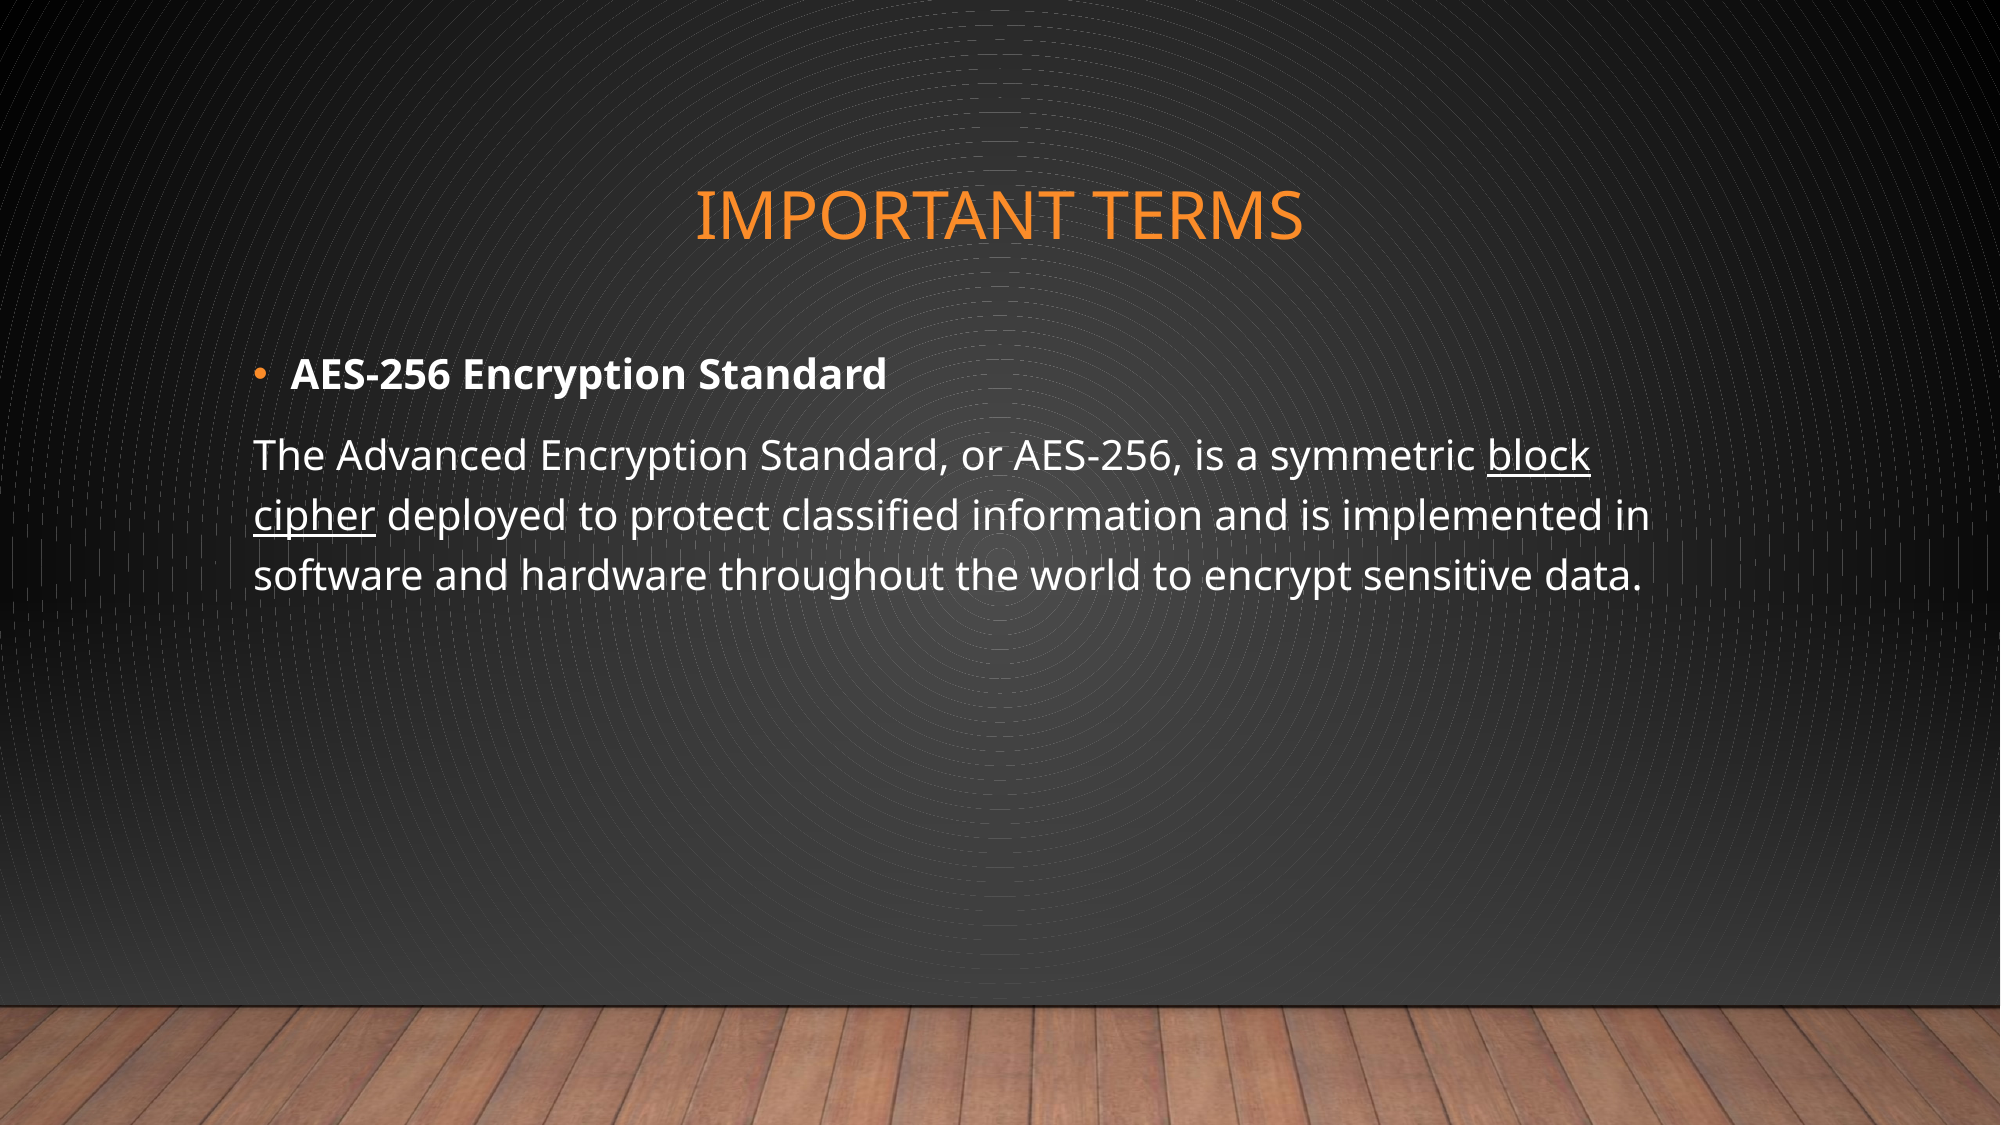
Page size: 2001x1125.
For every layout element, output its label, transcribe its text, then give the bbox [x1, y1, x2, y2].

list AES-256 Encryption Standard The Advanced Encryption Standard, or AES-256, is a symmetric block cipher deployed to protect classified information and is implemented in software and hardware throughout the world to encrypt sensitive data. [238, 330, 1763, 897]
title IMPORTANT TERMS [238, 131, 1763, 305]
picture [0, 1005, 2000, 1125]
